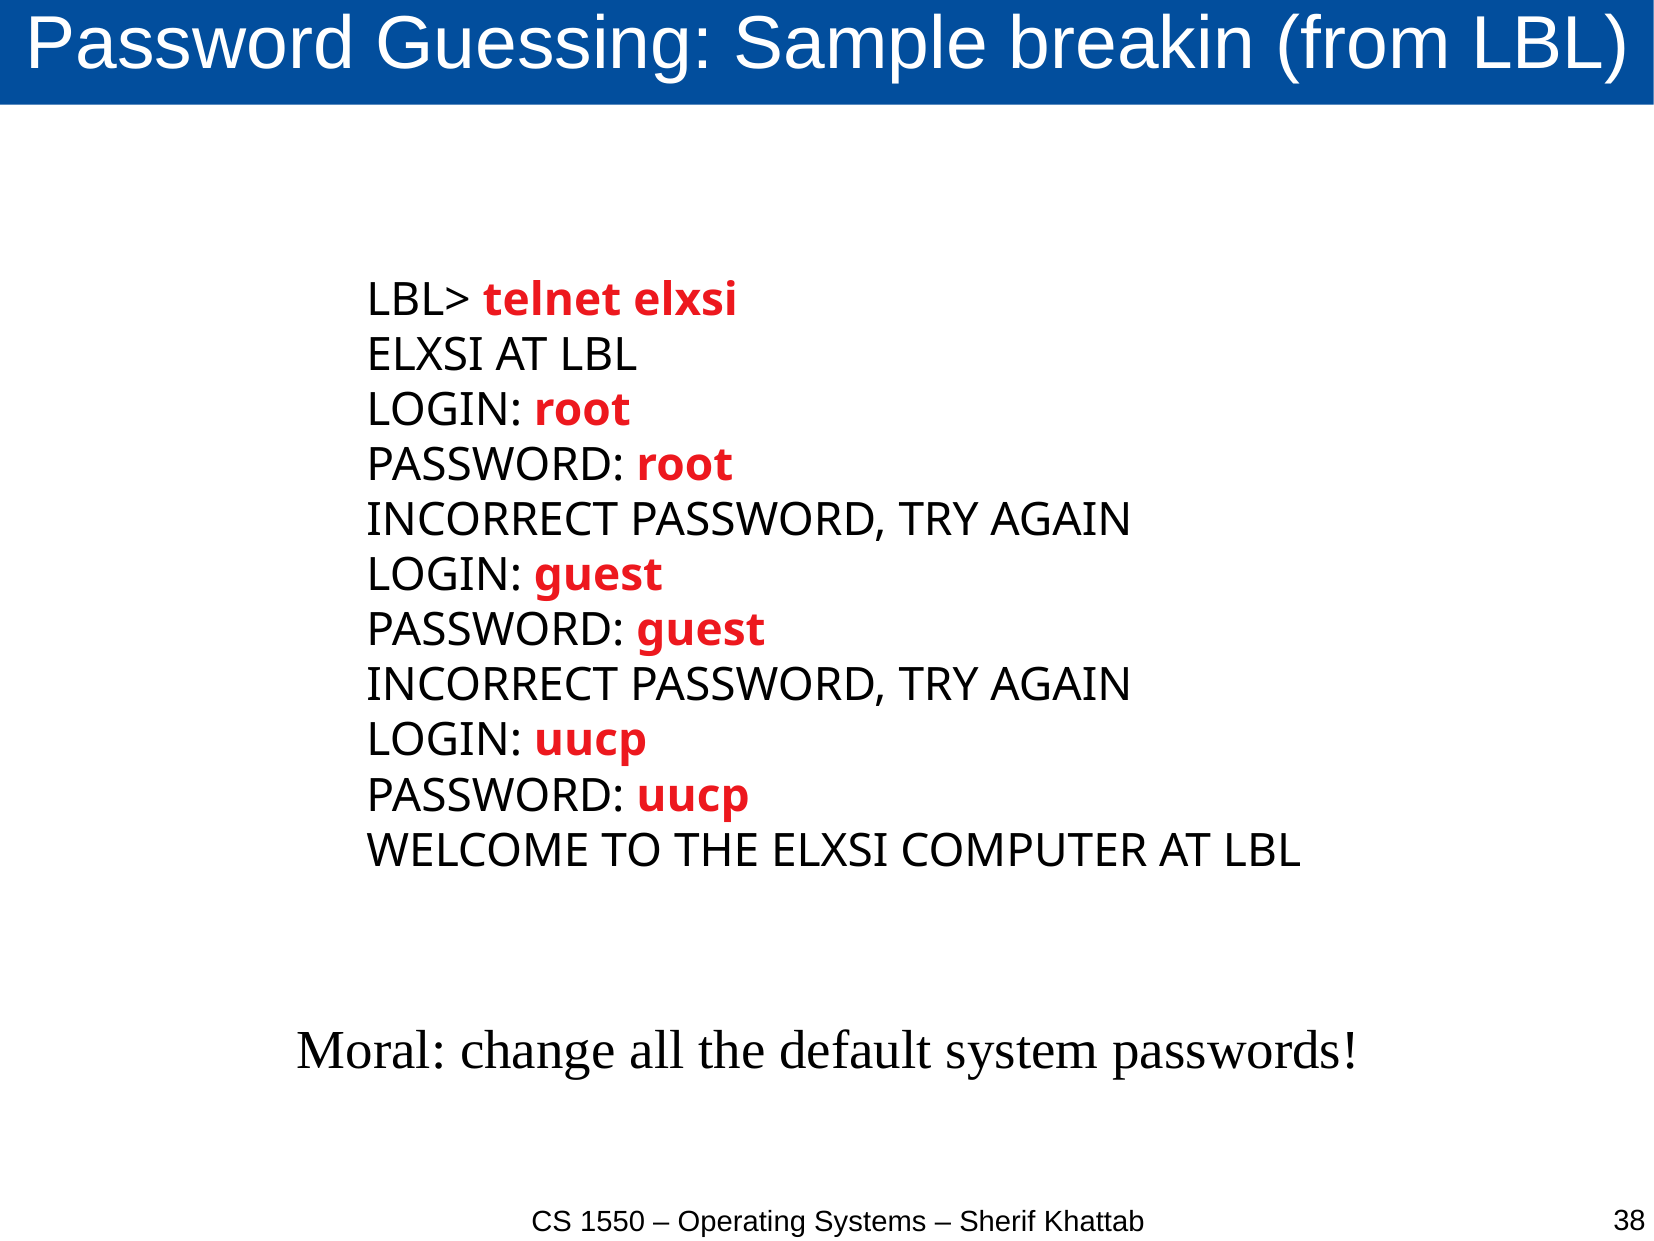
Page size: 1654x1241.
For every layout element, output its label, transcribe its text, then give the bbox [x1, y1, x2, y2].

title Password Guessing: Sample breakin (from LBL) [0, 0, 1654, 105]
slide_number 38 [1265, 1200, 1647, 1241]
text_box Moral: change all the default system passwords! [281, 1005, 1376, 1087]
text_box LBL> telnet elxsi ELXSI AT LBL LOGIN: root PASSWORD: root INCORRECT PASSWORD, TRY AGAIN LOGIN: guest PASSWORD: guest INCORRECT PASSWORD, TRY AGAIN LOGIN: uucp PASSWORD: uucp WELCOME TO THE ELXSI COMPUTER AT LBL [351, 261, 1317, 883]
footer CS 1550 – Operating Systems – Sherif Khattab [460, 1201, 1217, 1241]
